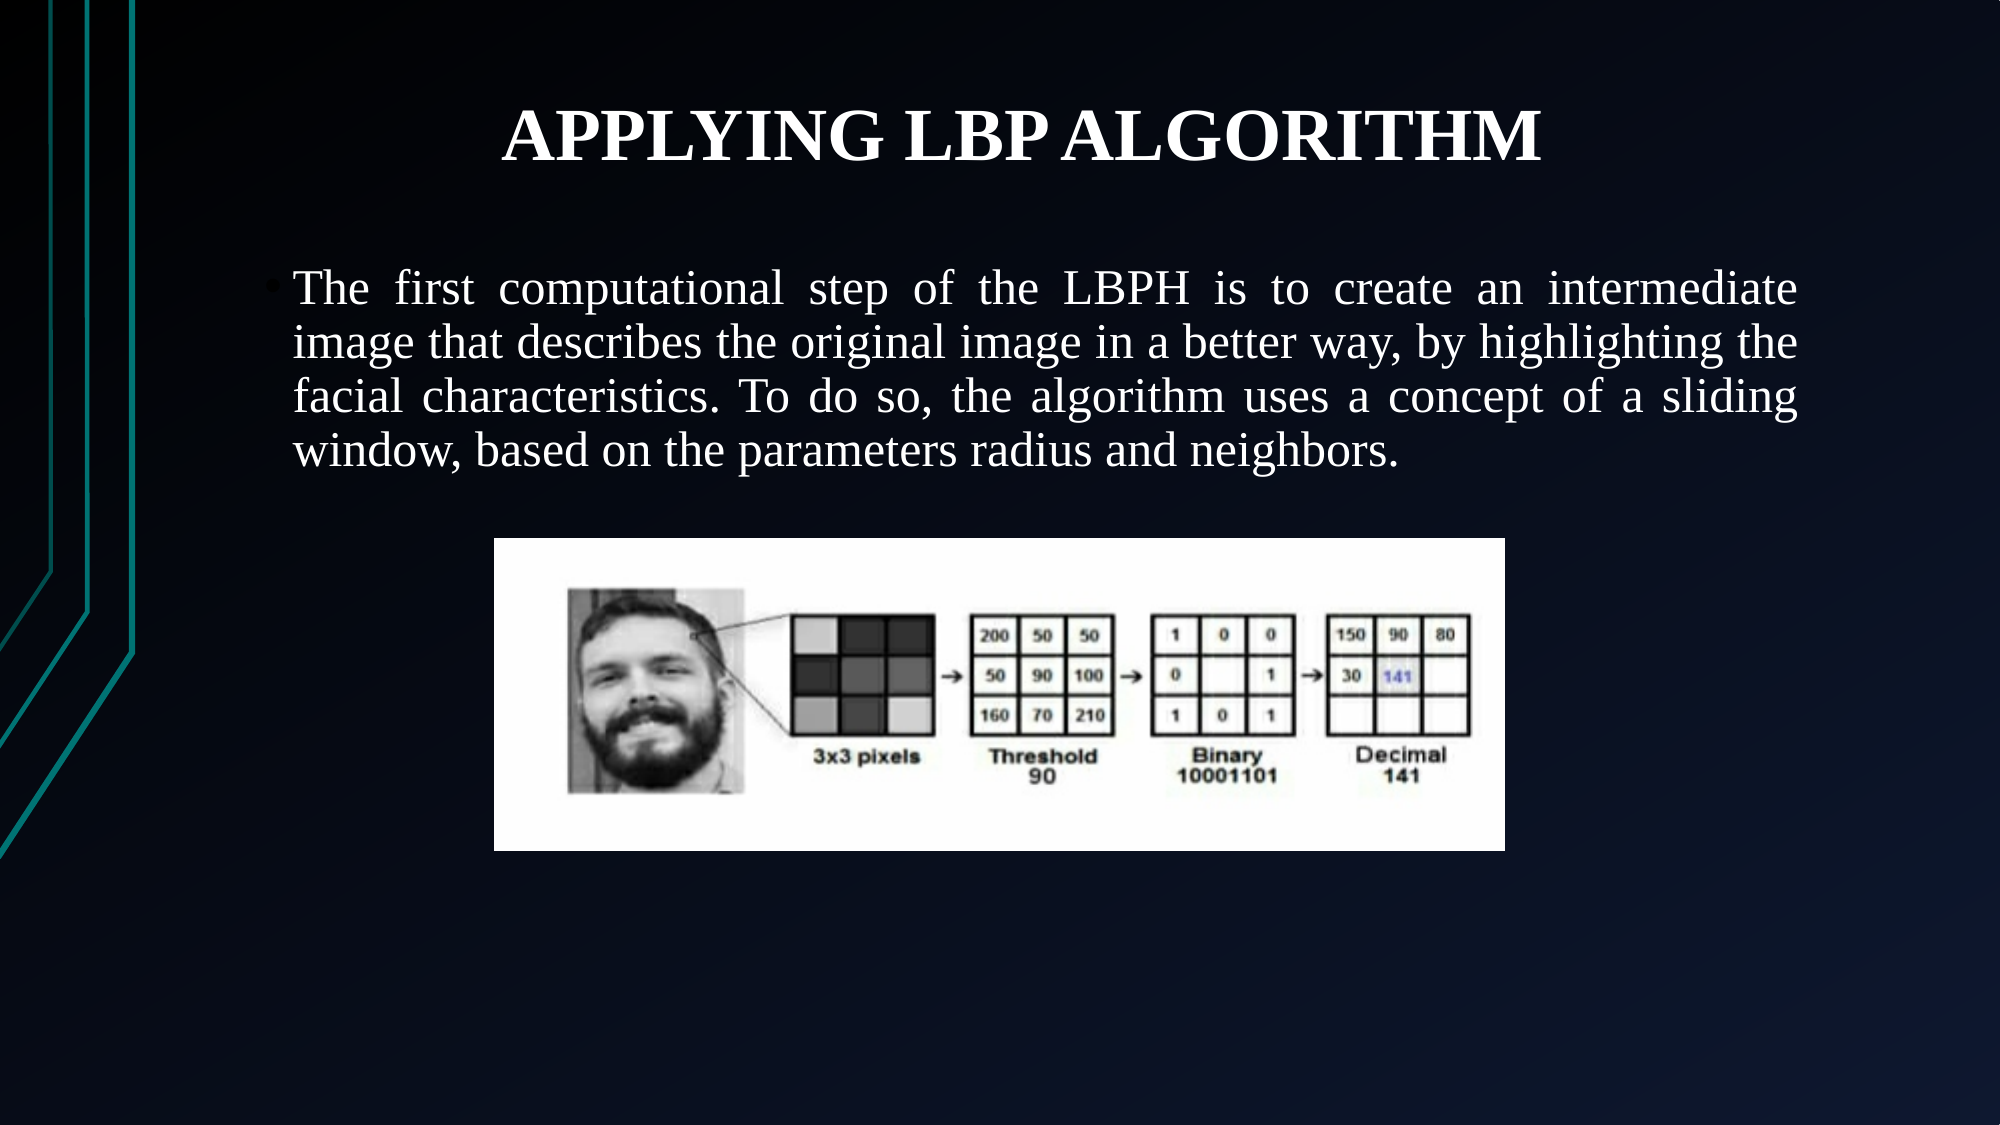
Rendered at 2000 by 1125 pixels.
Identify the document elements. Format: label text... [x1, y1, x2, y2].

picture [494, 538, 1505, 852]
text_box The first computational step of the LBPH is to create an intermediate image that describes the original image in a better way, by highlighting the facial characteristics. To do so, the algorithm uses a concept of a sliding window, based on the parameters radius and neighbors. [249, 254, 1815, 801]
title APPLYING LBP ALGORITHM [172, 66, 1873, 187]
